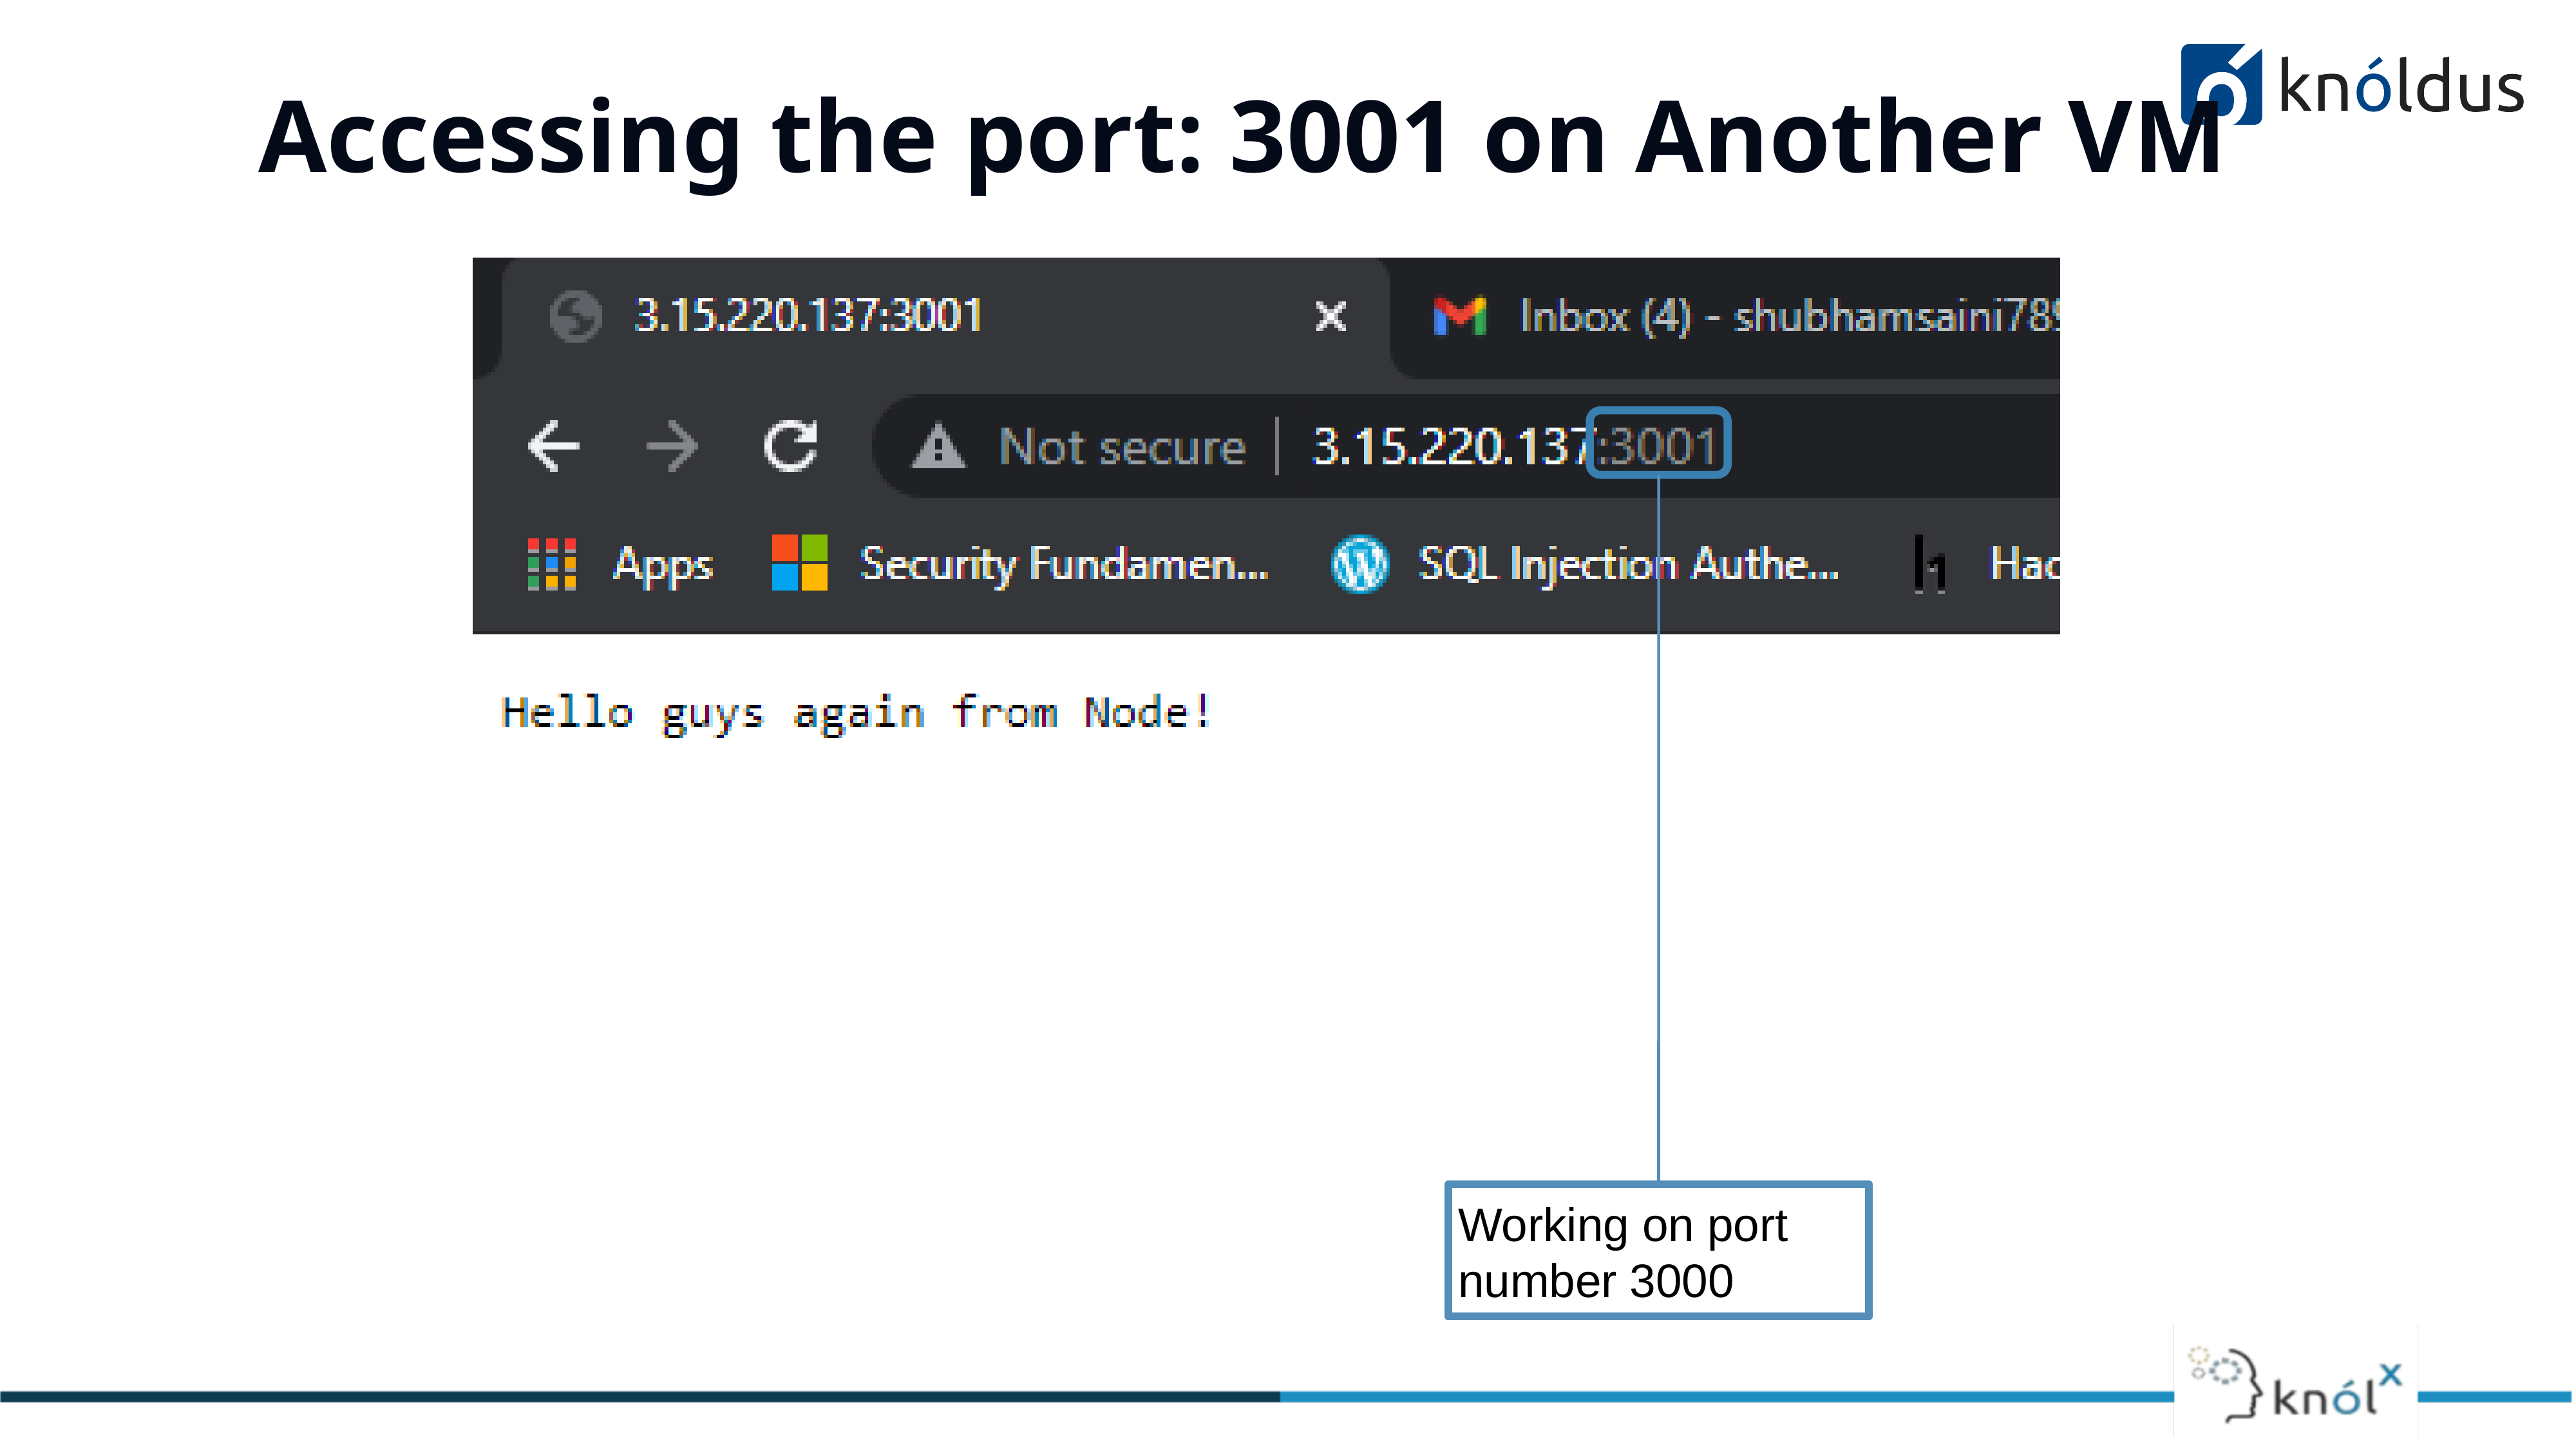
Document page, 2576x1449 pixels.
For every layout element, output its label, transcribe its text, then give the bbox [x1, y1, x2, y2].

picture [473, 257, 2060, 954]
picture [2181, 44, 2524, 125]
text_box Working on port number 3000 [1448, 1184, 1869, 1317]
title Accessing the port: 3001 on Another VM [132, 73, 2354, 196]
picture [0, 1323, 2572, 1437]
